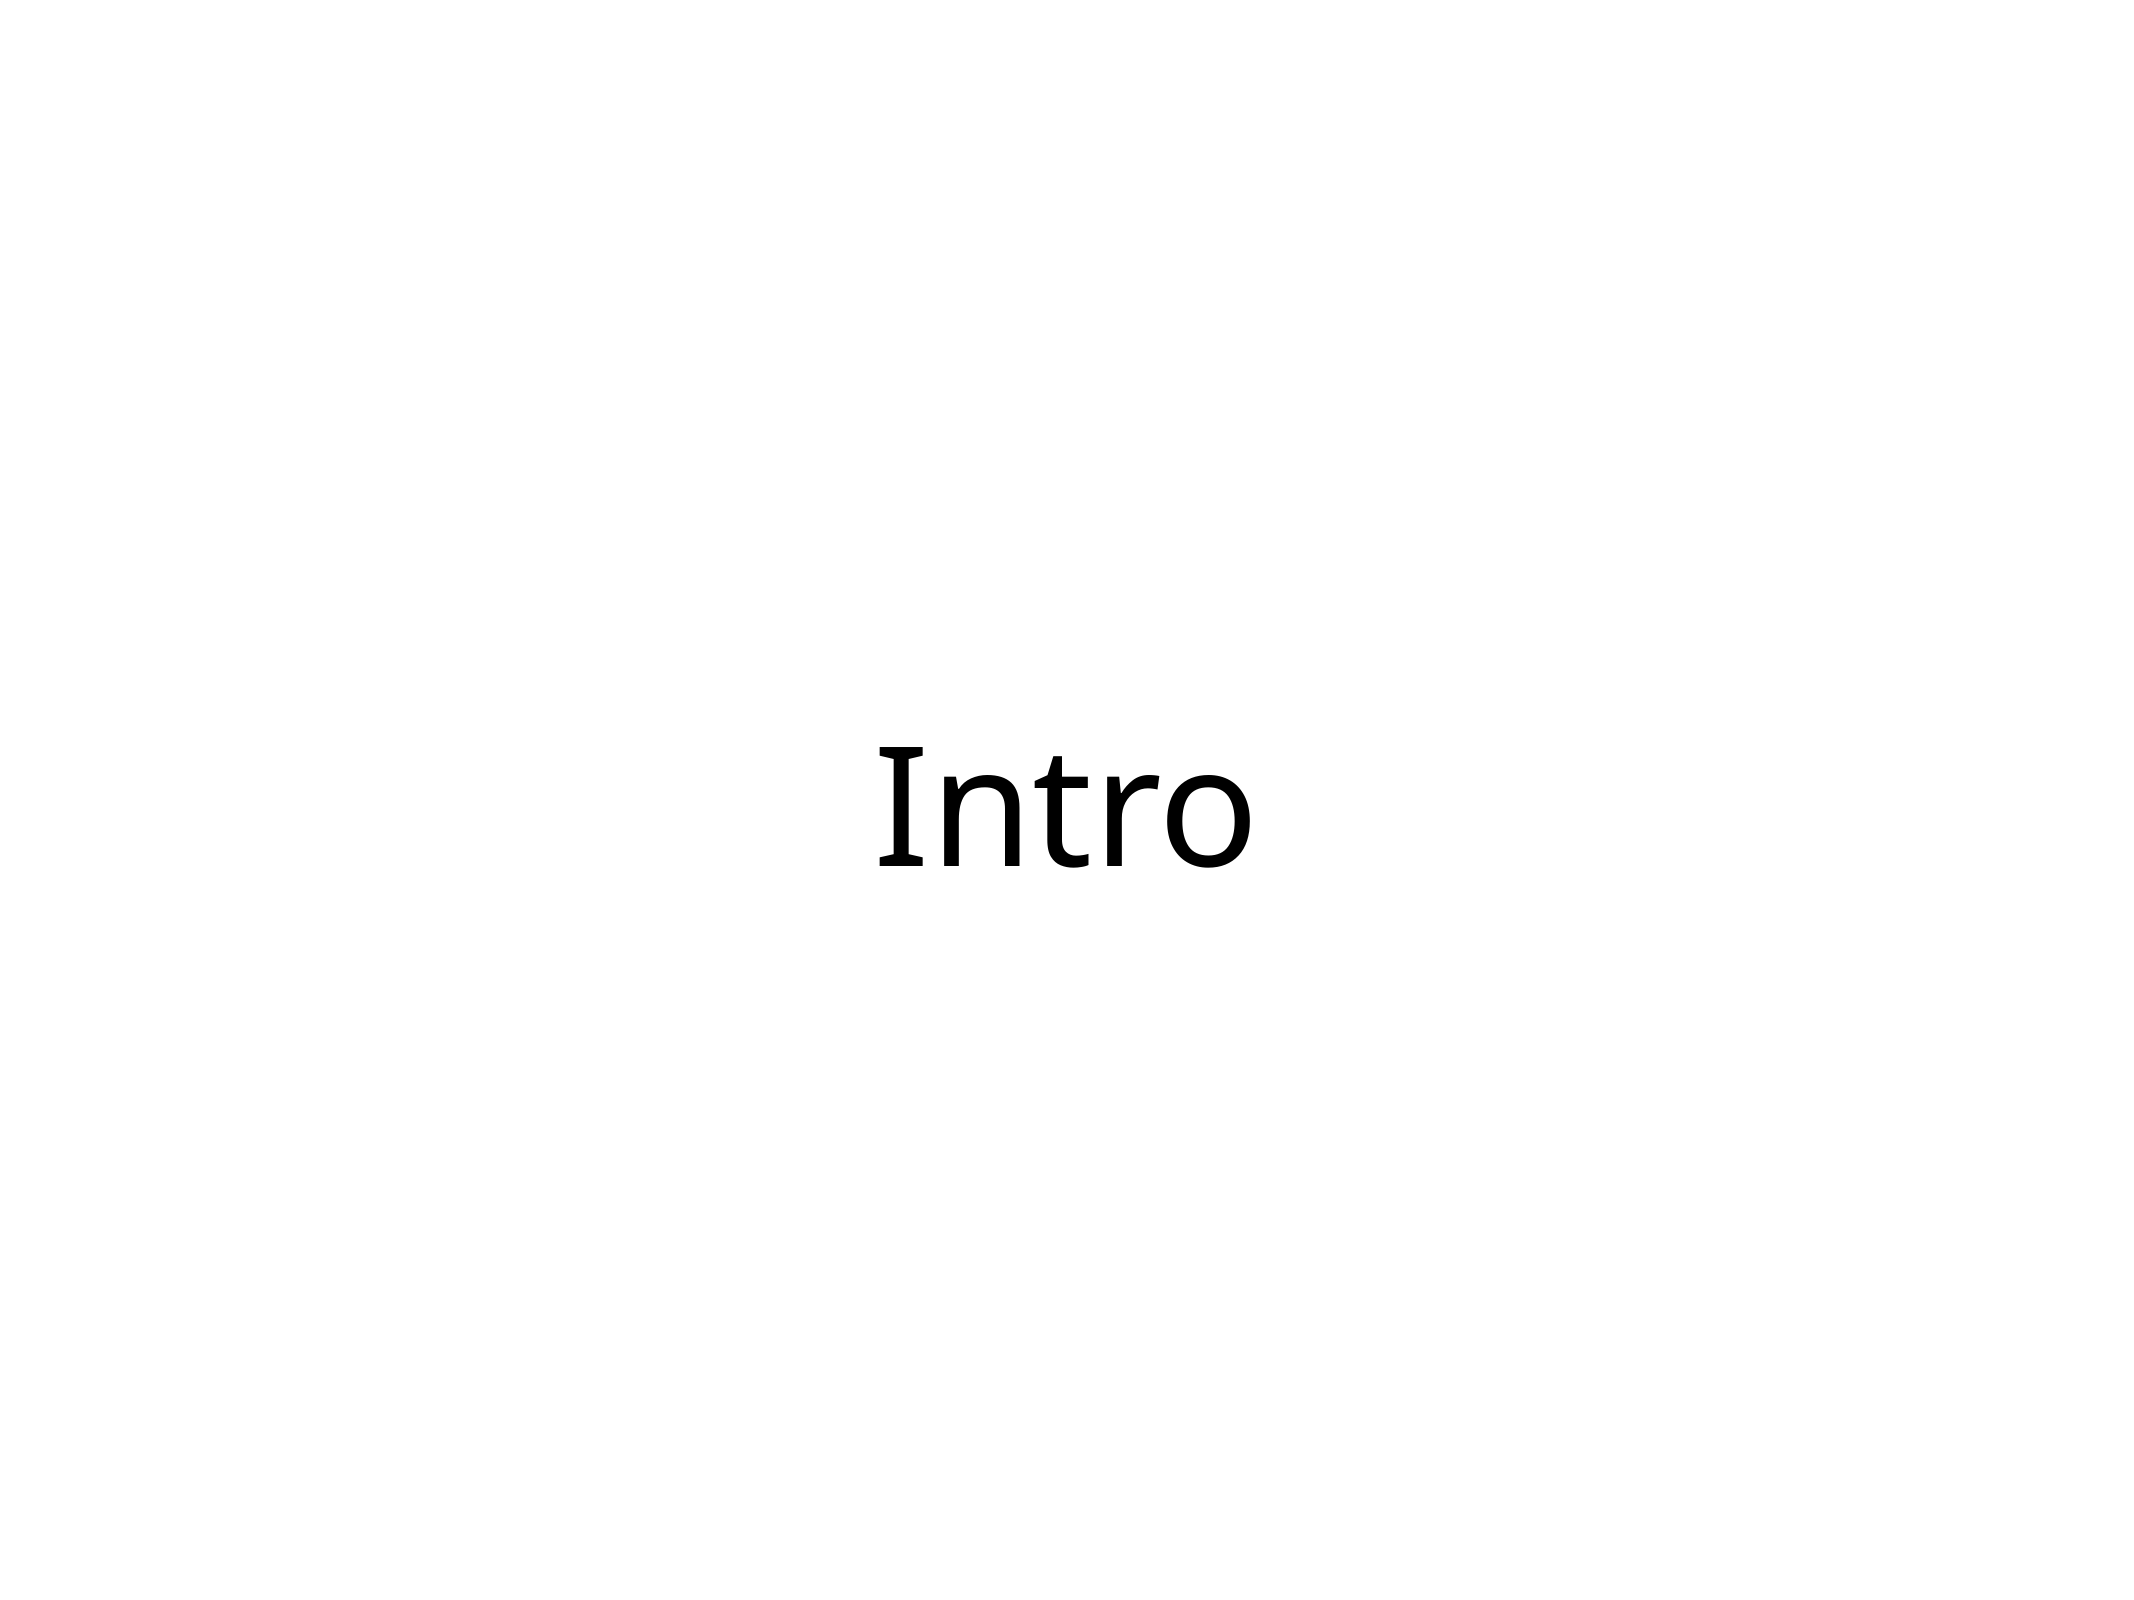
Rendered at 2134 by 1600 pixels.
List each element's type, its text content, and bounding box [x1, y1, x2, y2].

title Intro [207, 528, 1926, 1072]
